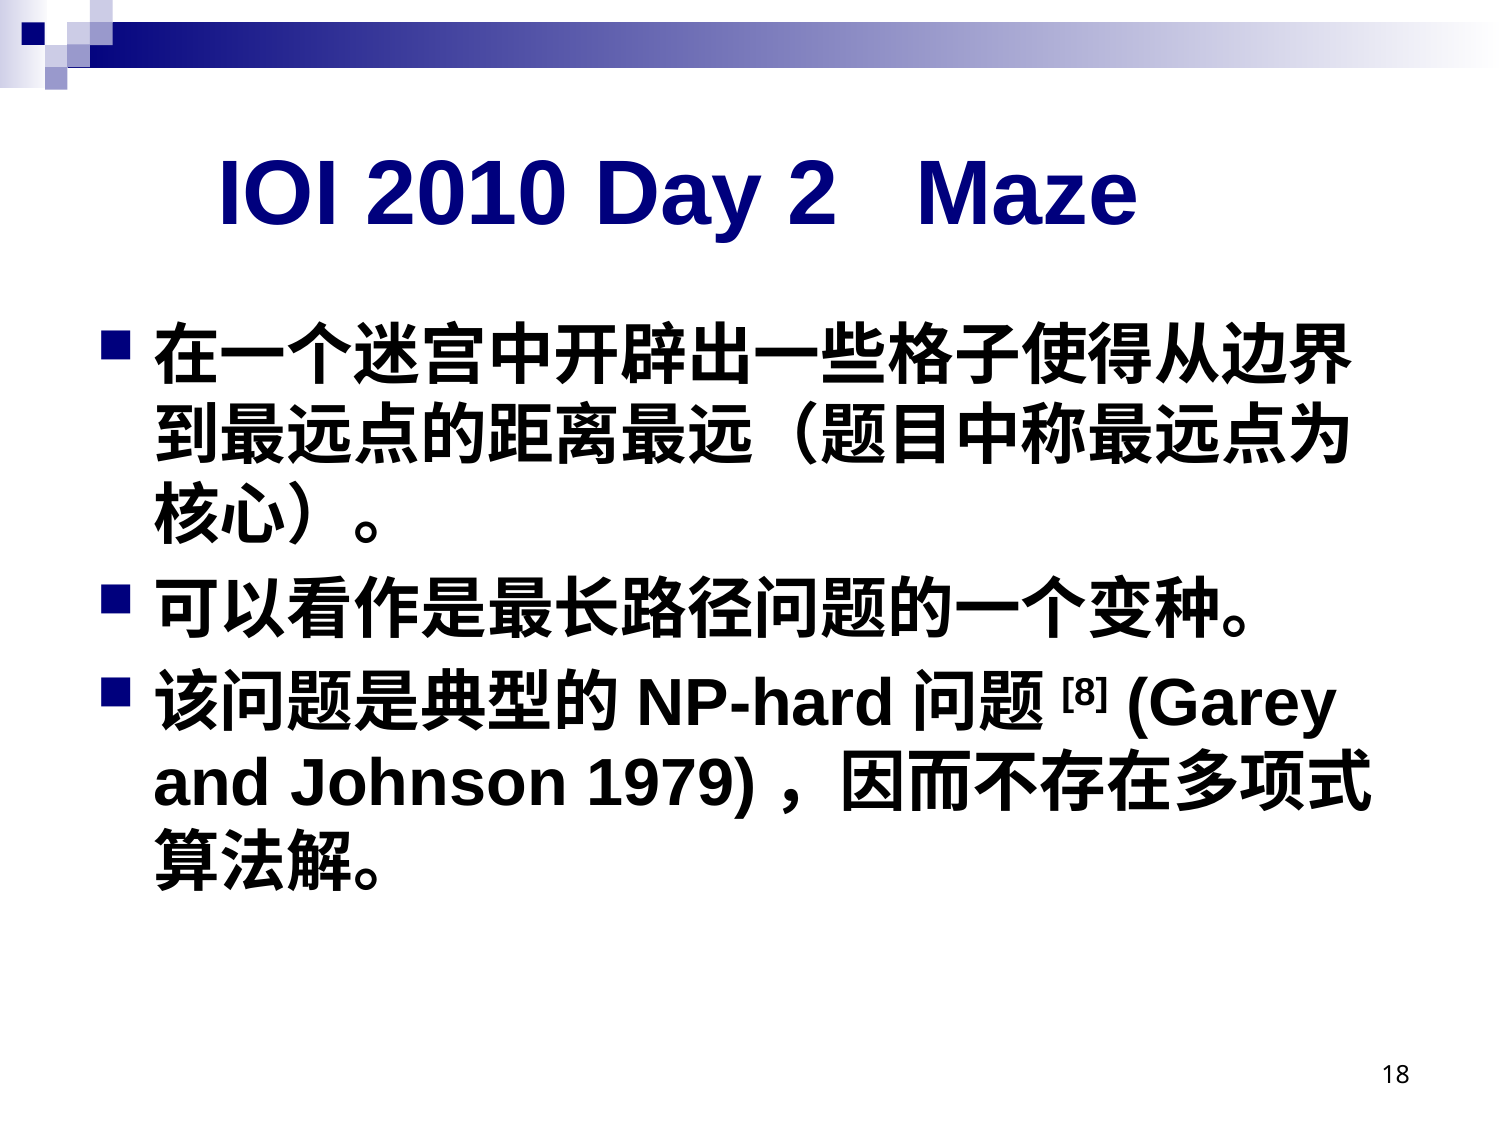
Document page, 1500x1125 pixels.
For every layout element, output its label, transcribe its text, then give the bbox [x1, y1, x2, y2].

title IOI 2010 Day 2 Maze [74, 74, 1426, 301]
slide_number 18 [1074, 1024, 1426, 1101]
list 在一个迷宫中开辟出一些格子使得从边界到最远点的距离最远（题目中称最远点为核心）。 可以看作是最长路径问题的一个变种。 该问题是典型的NP-hard问题[8] (Garey and Johnson 1979)，因而不存在多项式算法解。 [81, 304, 1433, 943]
